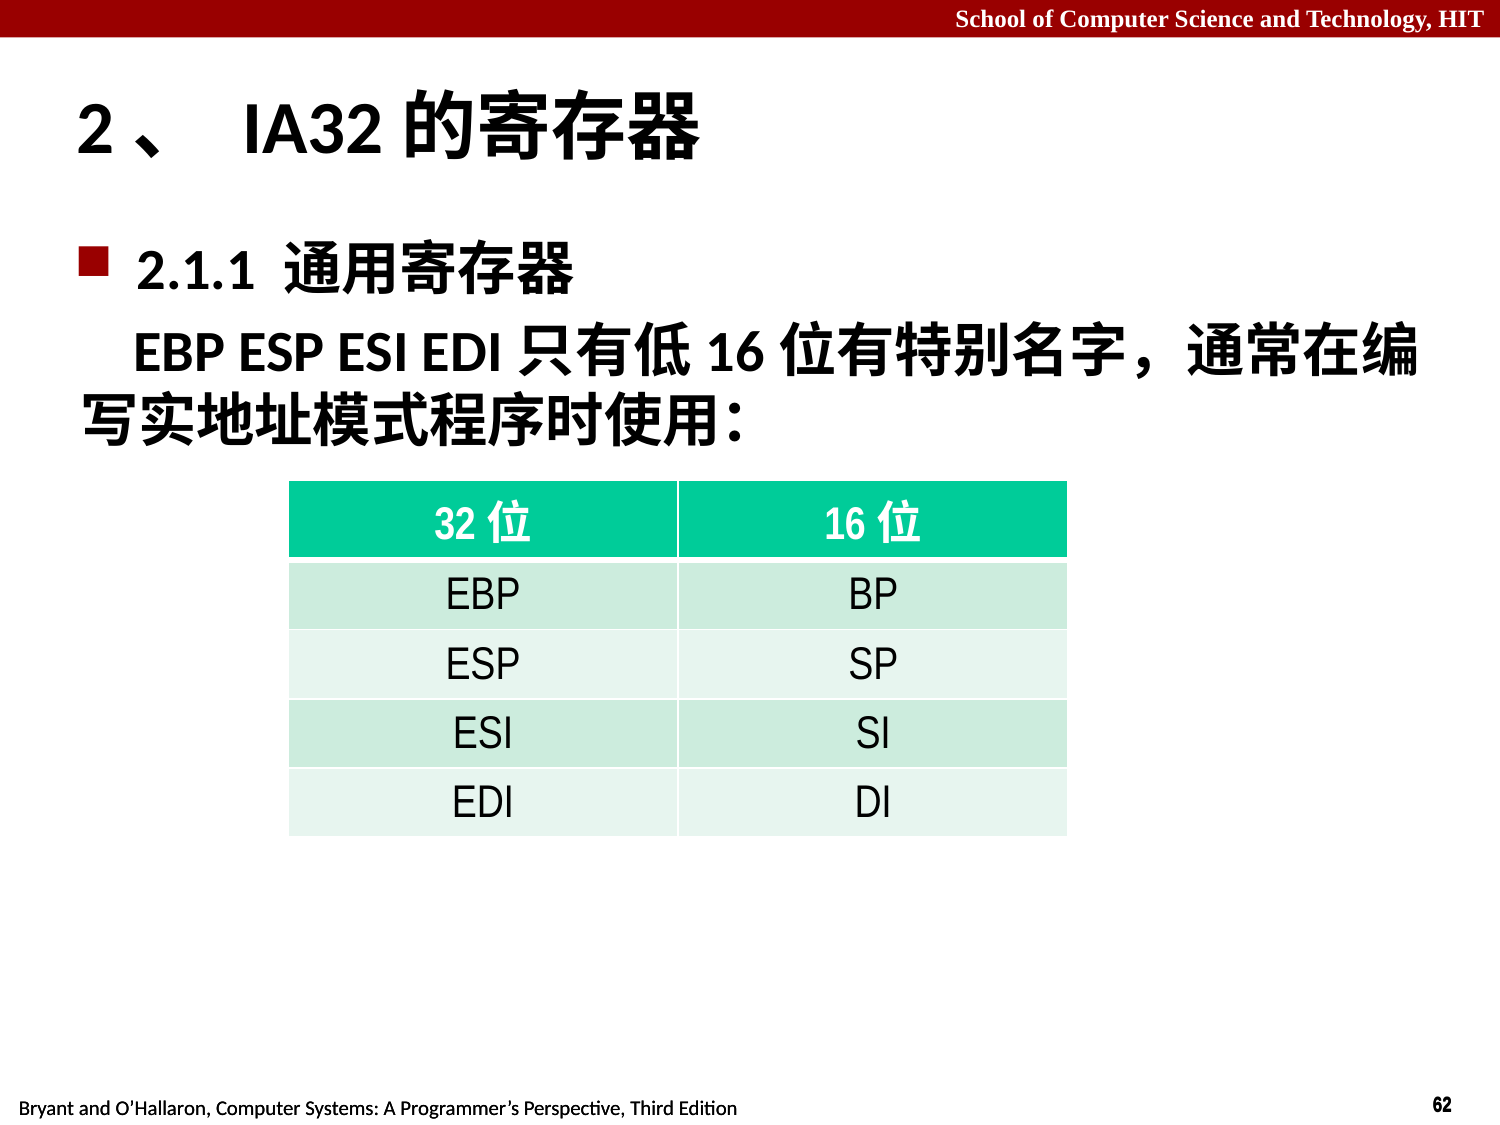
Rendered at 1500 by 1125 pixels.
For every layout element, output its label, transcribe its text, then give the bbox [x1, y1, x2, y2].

table_cell DI [679, 769, 1067, 836]
title 2、 IA32的寄存器 [61, 61, 1500, 187]
table_cell SP [679, 630, 1067, 698]
table_cell EBP [289, 563, 677, 629]
table_cell EDI [289, 769, 677, 836]
table_cell ESP [289, 630, 677, 698]
table_cell BP [679, 563, 1067, 629]
table_cell SI [679, 700, 1067, 767]
list 2.1.1 通用寄存器 EBP ESP ESI EDI只有低16位有特别名字，通常在编写实地址模式程序时使用： [64, 223, 1476, 1088]
table_header 32位 [289, 481, 677, 557]
table_cell ESI [289, 700, 677, 767]
table_header 16位 [679, 481, 1067, 557]
